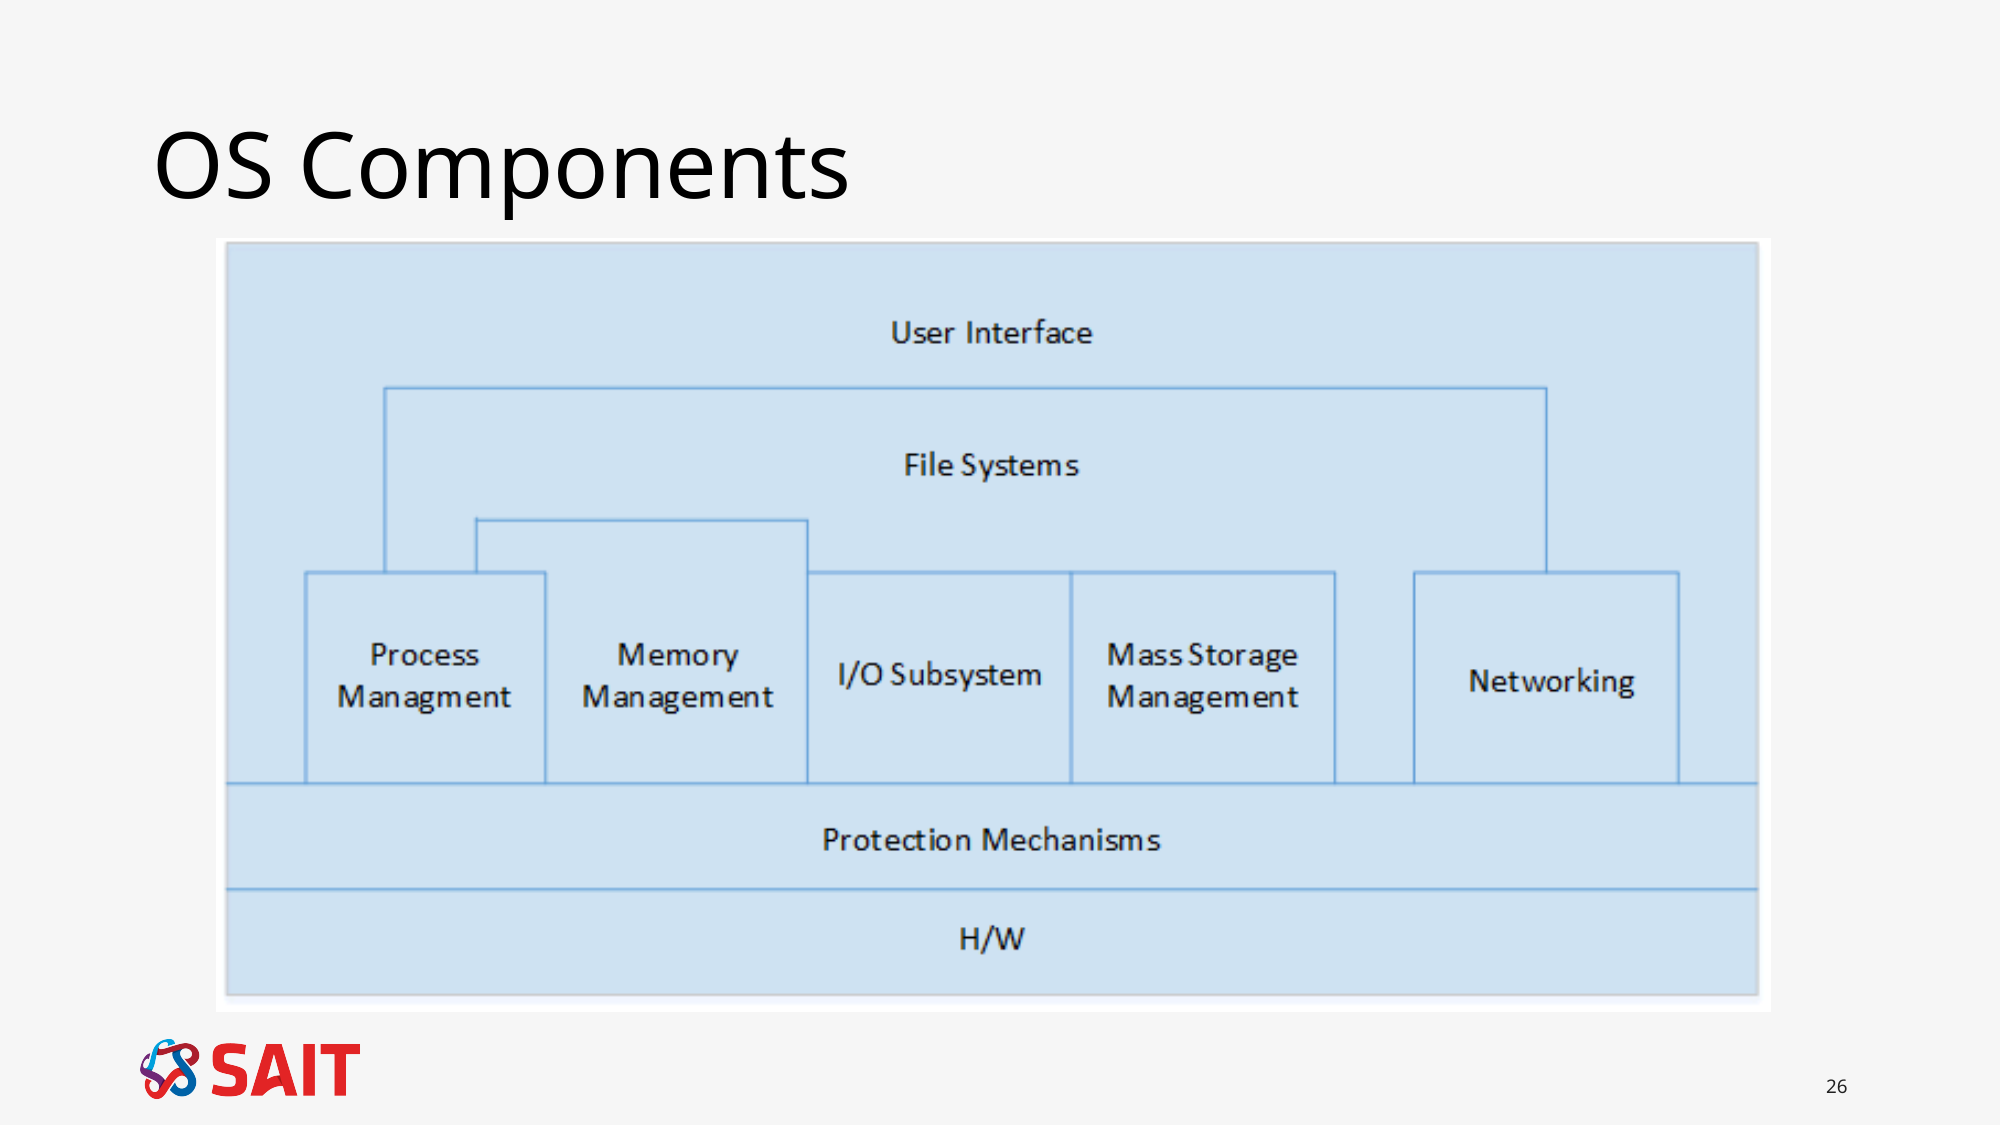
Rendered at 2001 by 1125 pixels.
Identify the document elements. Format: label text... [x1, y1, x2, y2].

slide_number 26 [1718, 1048, 1863, 1109]
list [216, 238, 1771, 1012]
picture [114, 1013, 386, 1125]
title OS Components [137, 59, 1863, 278]
